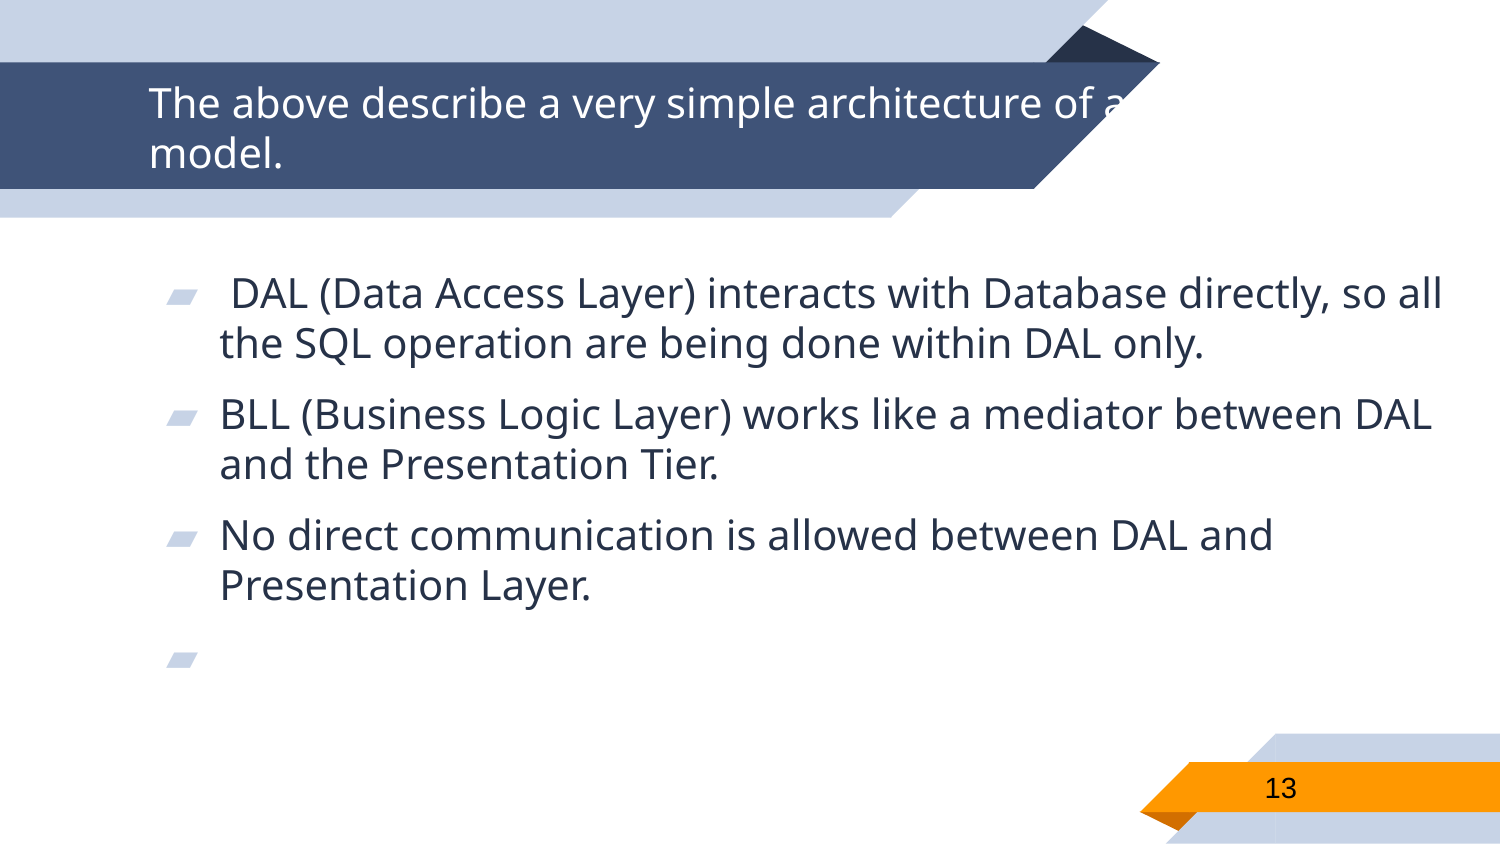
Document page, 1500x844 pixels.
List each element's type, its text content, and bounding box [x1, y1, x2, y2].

list DAL (Data Access Layer) interacts with Database directly, so all the SQL operation are being done within DAL only. BLL (Business Logic Layer) works like a mediator between DAL and the Presentation Tier. No direct communication is allowed between DAL and Presentation Layer. [133, 252, 1463, 700]
title The above describe a very simple architecture of a 3-tier model. [133, 64, 1263, 190]
slide_number 13 [1249, 760, 1494, 813]
